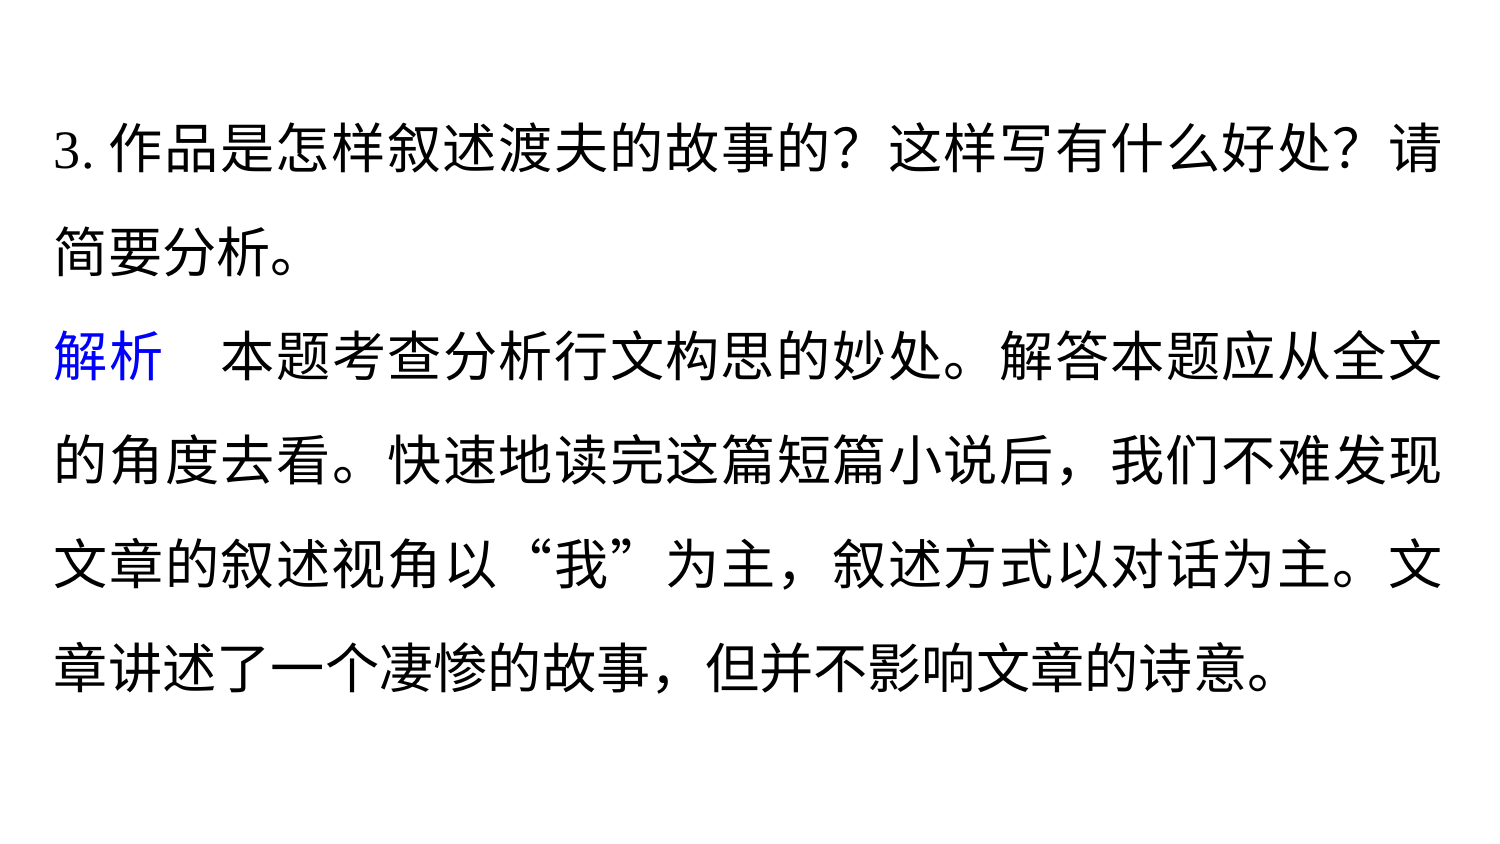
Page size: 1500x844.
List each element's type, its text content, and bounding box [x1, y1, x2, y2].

text_box 3.作品是怎样叙述渡夫的故事的？这样写有什么好处？请简要分析。 解析 本题考查分析行文构思的妙处。解答本题应从全文的角度去看。快速地读完这篇短篇小说后，我们不难发现文章的叙述视角以“我”为主，叙述方式以对话为主。文章讲述了一个凄惨的故事，但并不影响文章的诗意。 [39, 67, 1458, 708]
